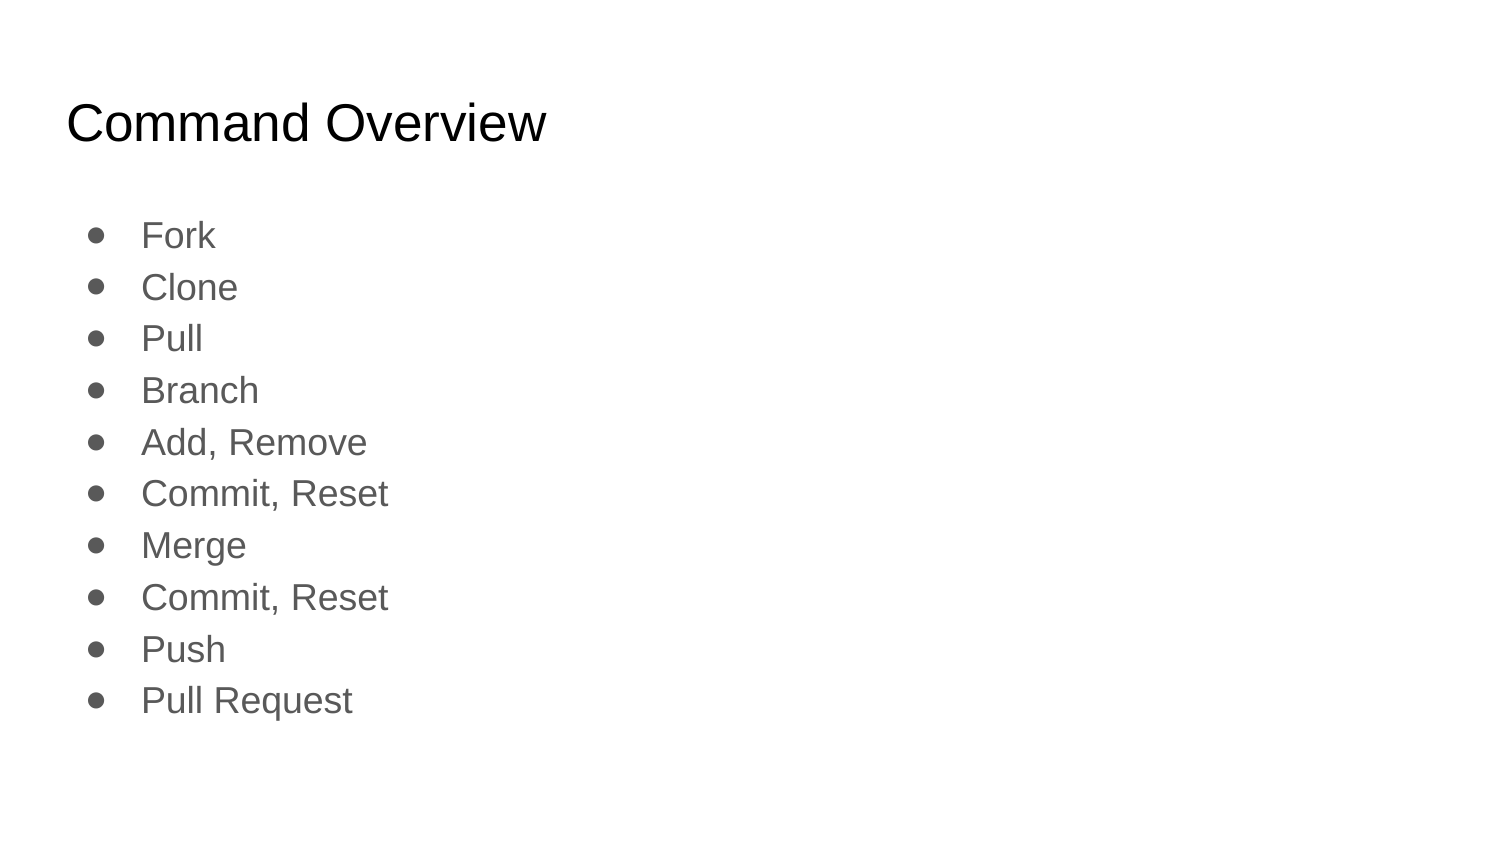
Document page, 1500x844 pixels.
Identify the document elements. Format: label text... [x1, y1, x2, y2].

title Command Overview [51, 72, 1449, 167]
list Fork Clone Pull Branch Add, Remove Commit, Reset Merge Commit, Reset Push Pull Request [51, 189, 1449, 750]
